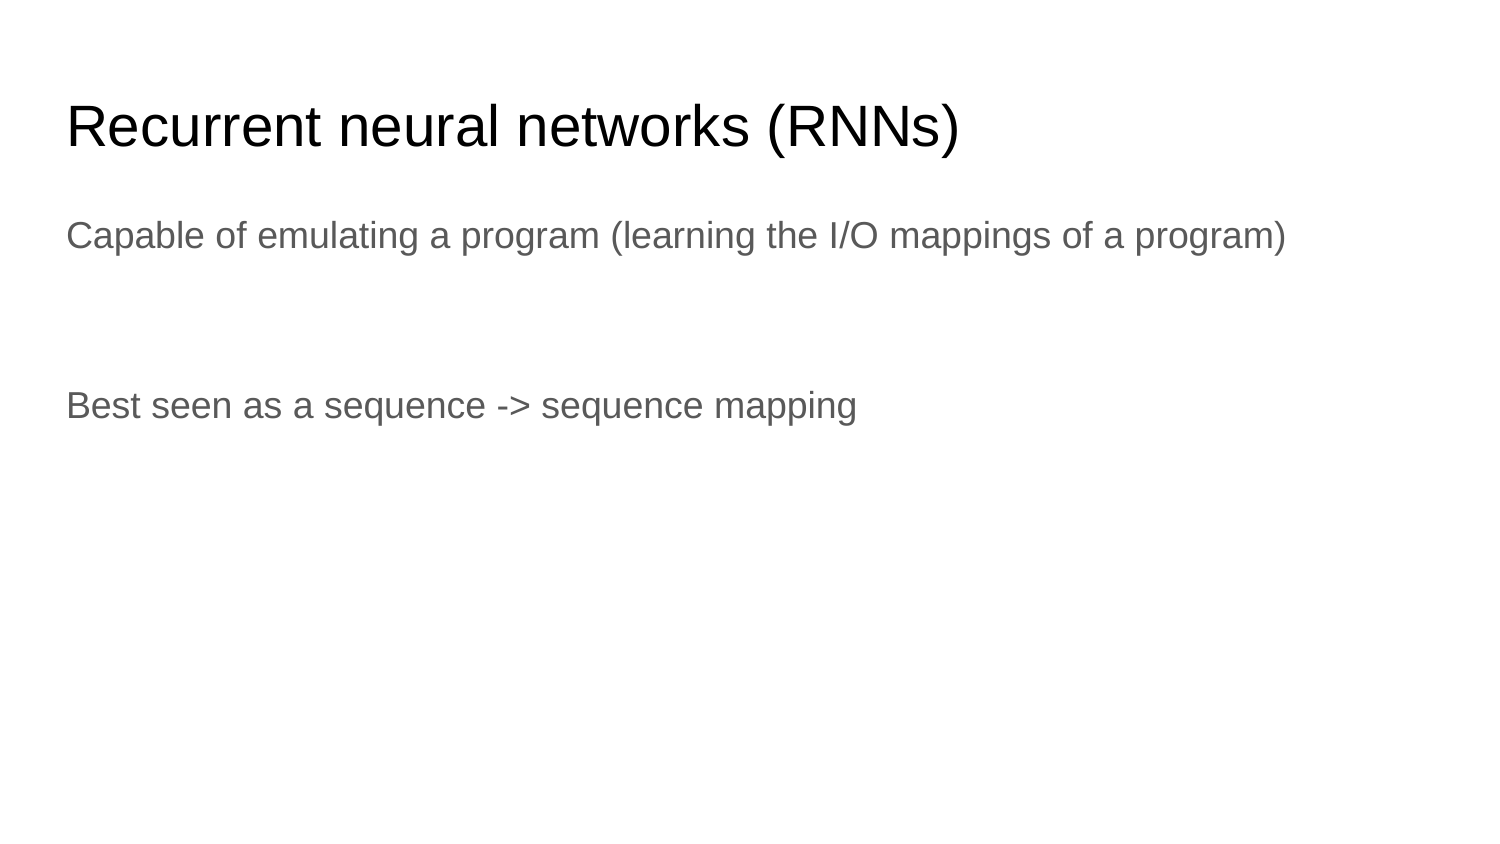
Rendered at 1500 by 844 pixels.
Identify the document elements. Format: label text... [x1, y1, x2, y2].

list Capable of emulating a program (learning the I/O mappings of a program) Best seen as a sequence -> sequence mapping [51, 189, 1449, 750]
title Recurrent neural networks (RNNs) [51, 72, 1449, 167]
